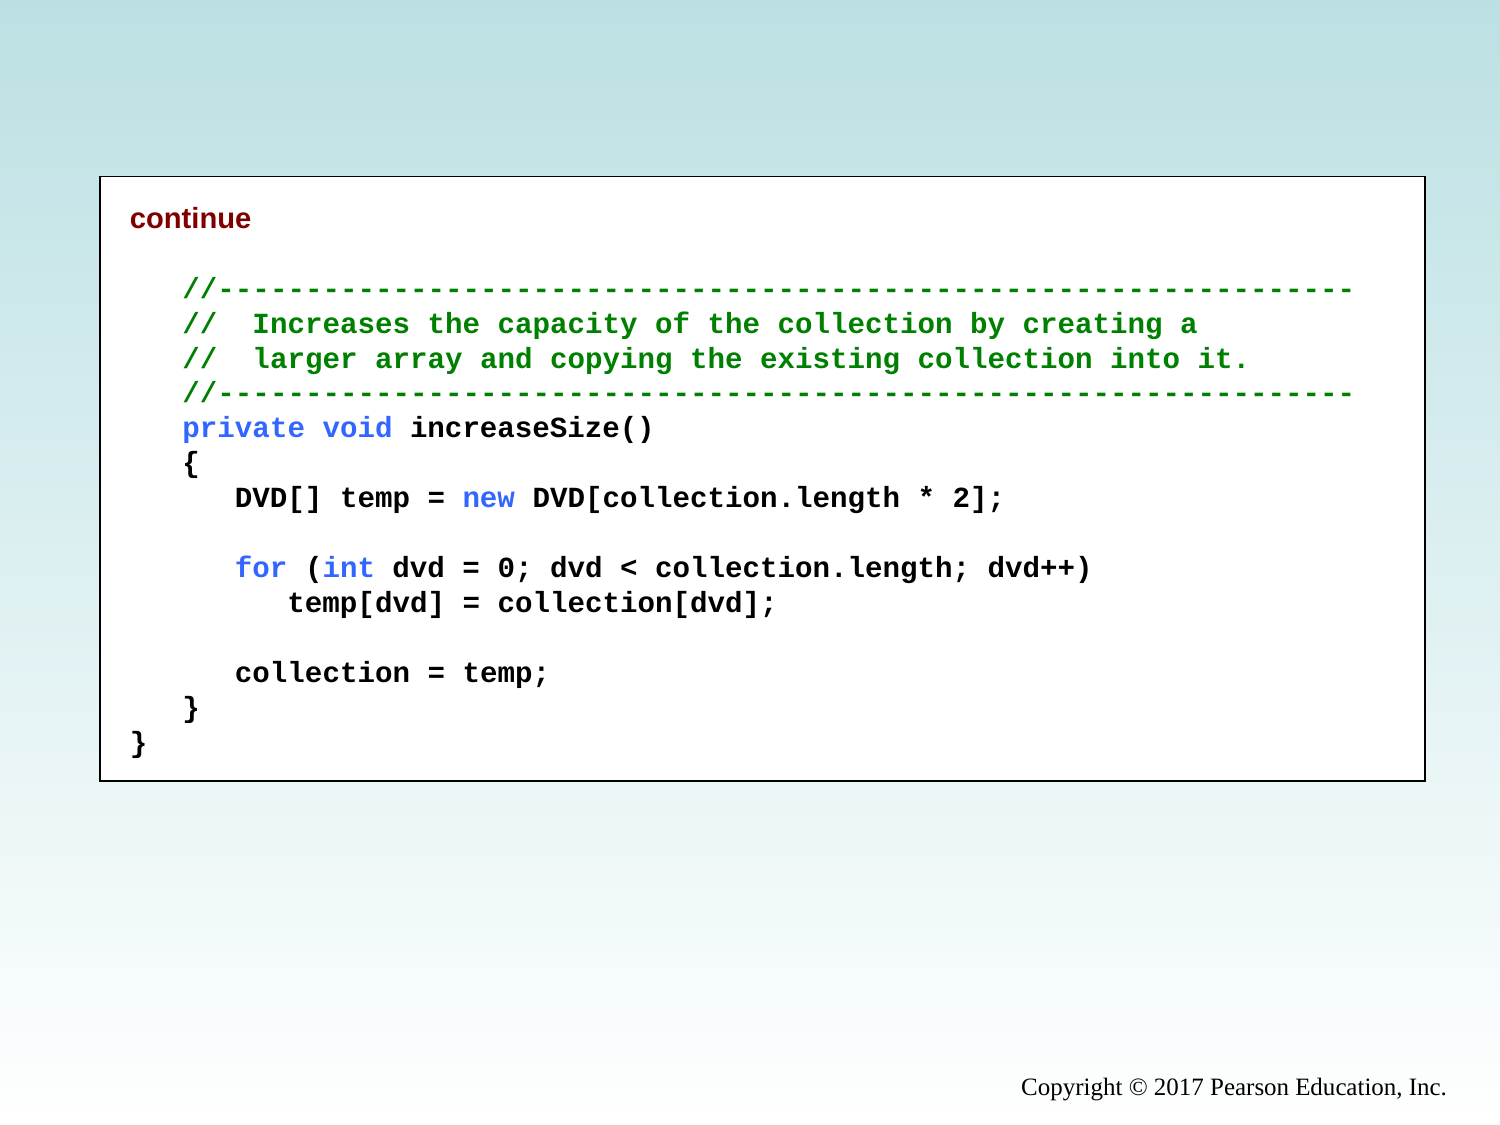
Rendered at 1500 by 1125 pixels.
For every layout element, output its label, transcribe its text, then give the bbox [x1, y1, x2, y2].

footer Copyright © 2017 Pearson Education, Inc. [549, 1062, 1463, 1114]
text_box continue //----------------------------------------------------------------- // Increases the capacity of the collection by creating a // larger array and copying the existing collection into it. //----------------------------------------------------------------- private void increaseSize() { DVD[] temp = new DVD[collection.length * 2]; for (int dvd = 0; dvd < collection.length; dvd++) temp[dvd] = collection[dvd]; collection = temp; } } [99, 176, 1425, 781]
